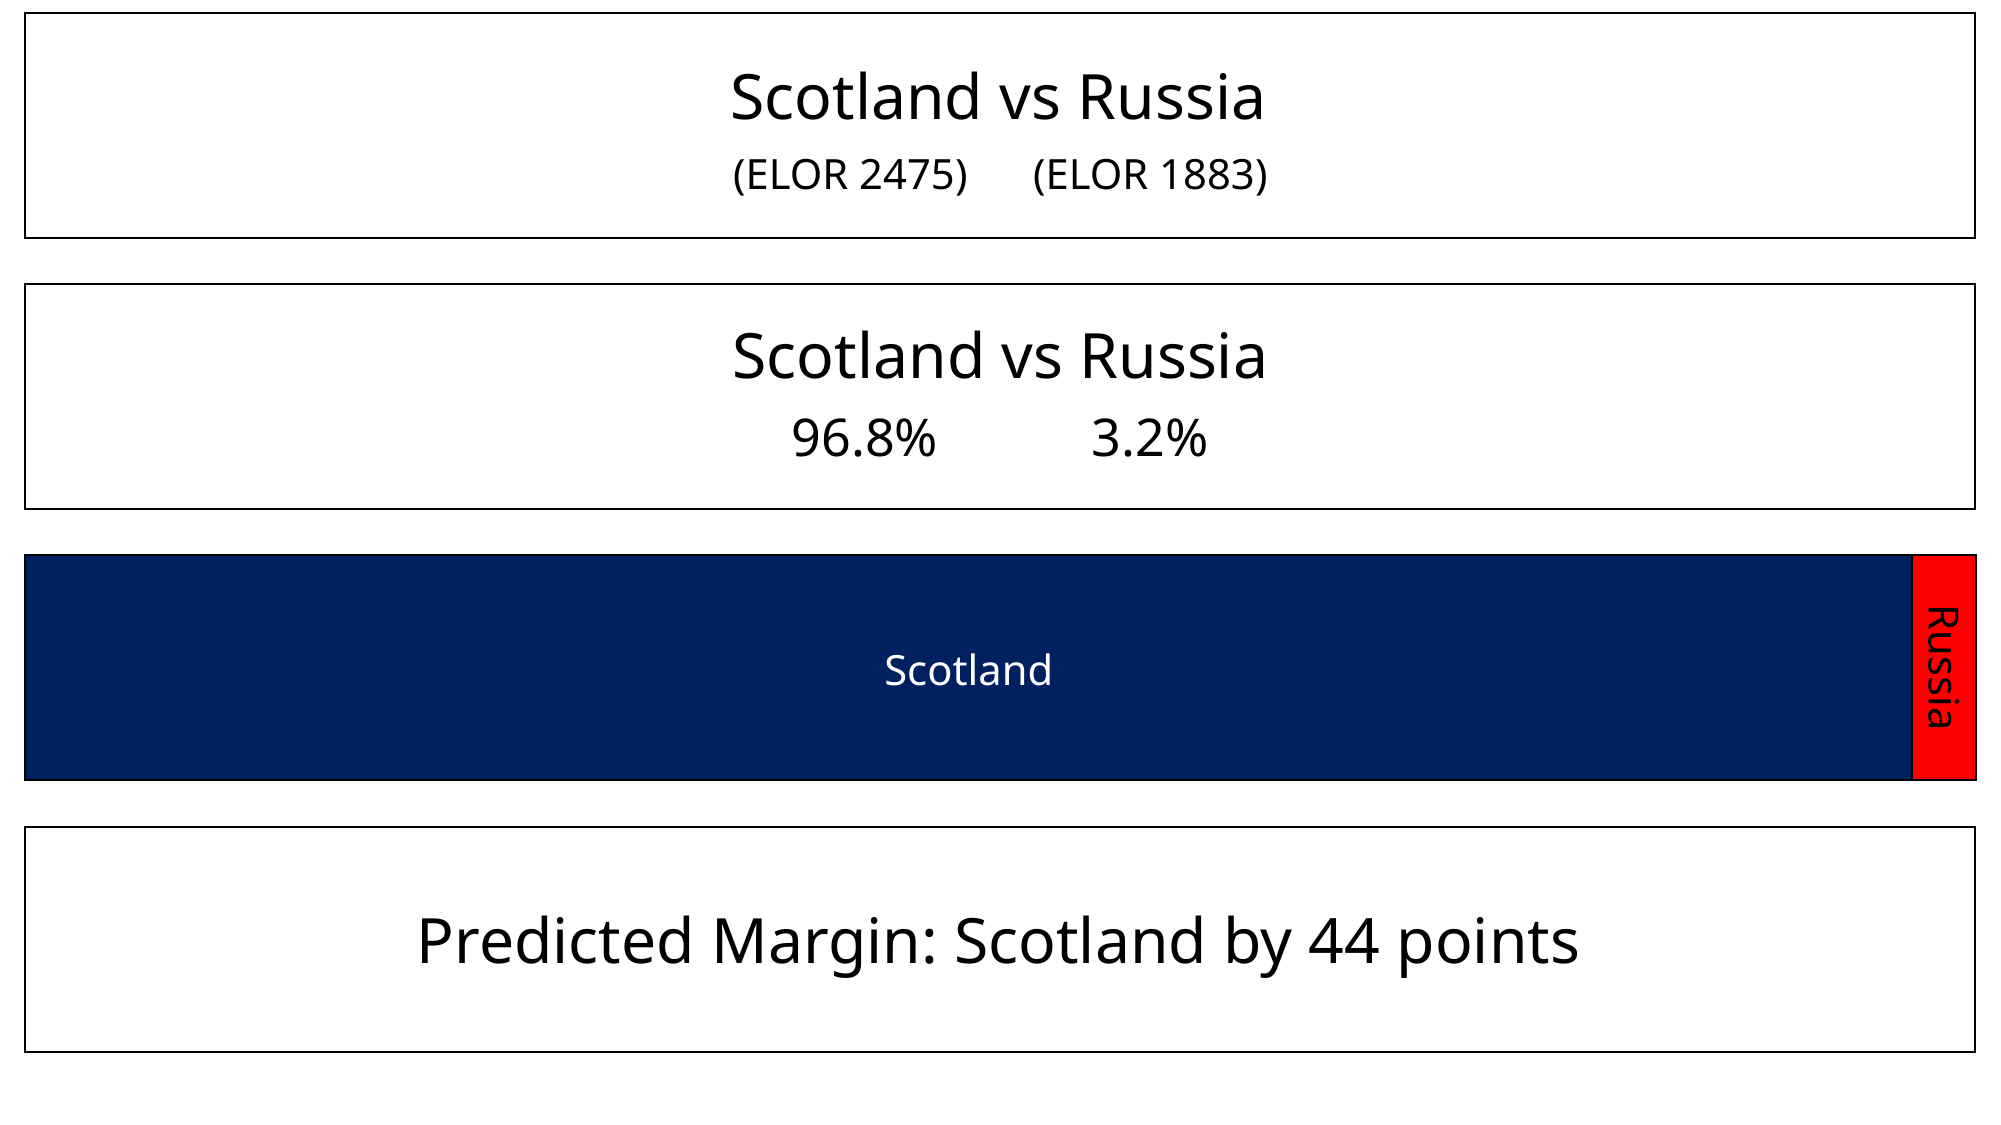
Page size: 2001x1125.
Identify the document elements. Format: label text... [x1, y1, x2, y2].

text_box [24, 12, 1976, 140]
text_box Scotland [25, 636, 1912, 702]
text_box Scotland vs Russia [24, 49, 1974, 140]
text_box (ELOR 2475) (ELOR 1883) [24, 140, 1976, 206]
text_box 96.8% 3.2% [25, 397, 1975, 475]
text_box [24, 554, 1911, 781]
text_box [24, 206, 1976, 239]
text_box Scotland vs Russia [25, 308, 1976, 399]
text_box [24, 283, 1976, 510]
text_box Russia [1913, 555, 1978, 781]
text_box [24, 826, 1976, 1053]
